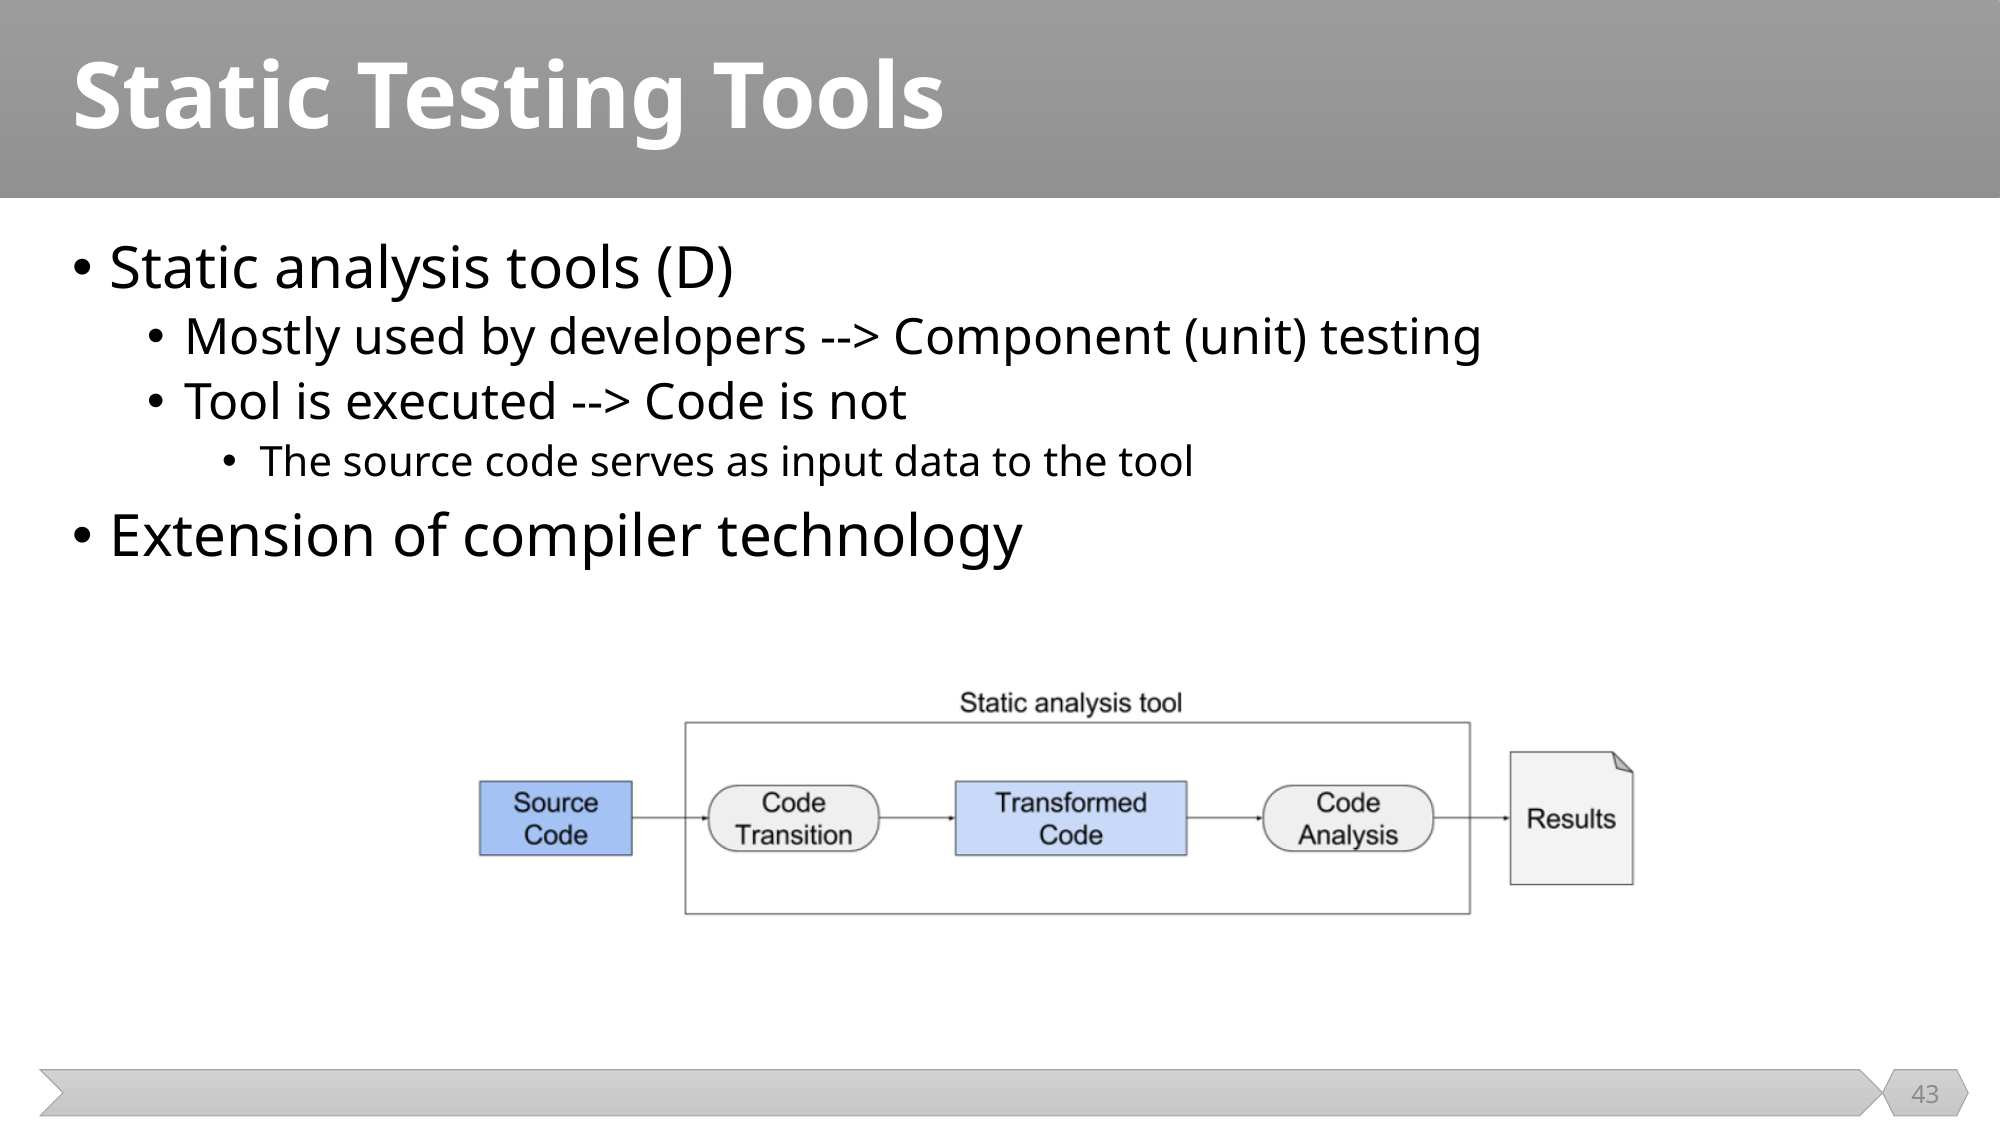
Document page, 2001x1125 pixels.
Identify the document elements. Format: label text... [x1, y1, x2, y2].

picture [447, 674, 1658, 944]
slide_number 43 [1882, 1065, 1969, 1125]
title Static Testing Tools [56, 0, 1969, 199]
list Static analysis tools (D) Mostly used by developers --> Component (unit) testing Tool is executed --> Code is not The source code serves as input data to the tool Extension of compiler technology [56, 230, 1969, 1010]
